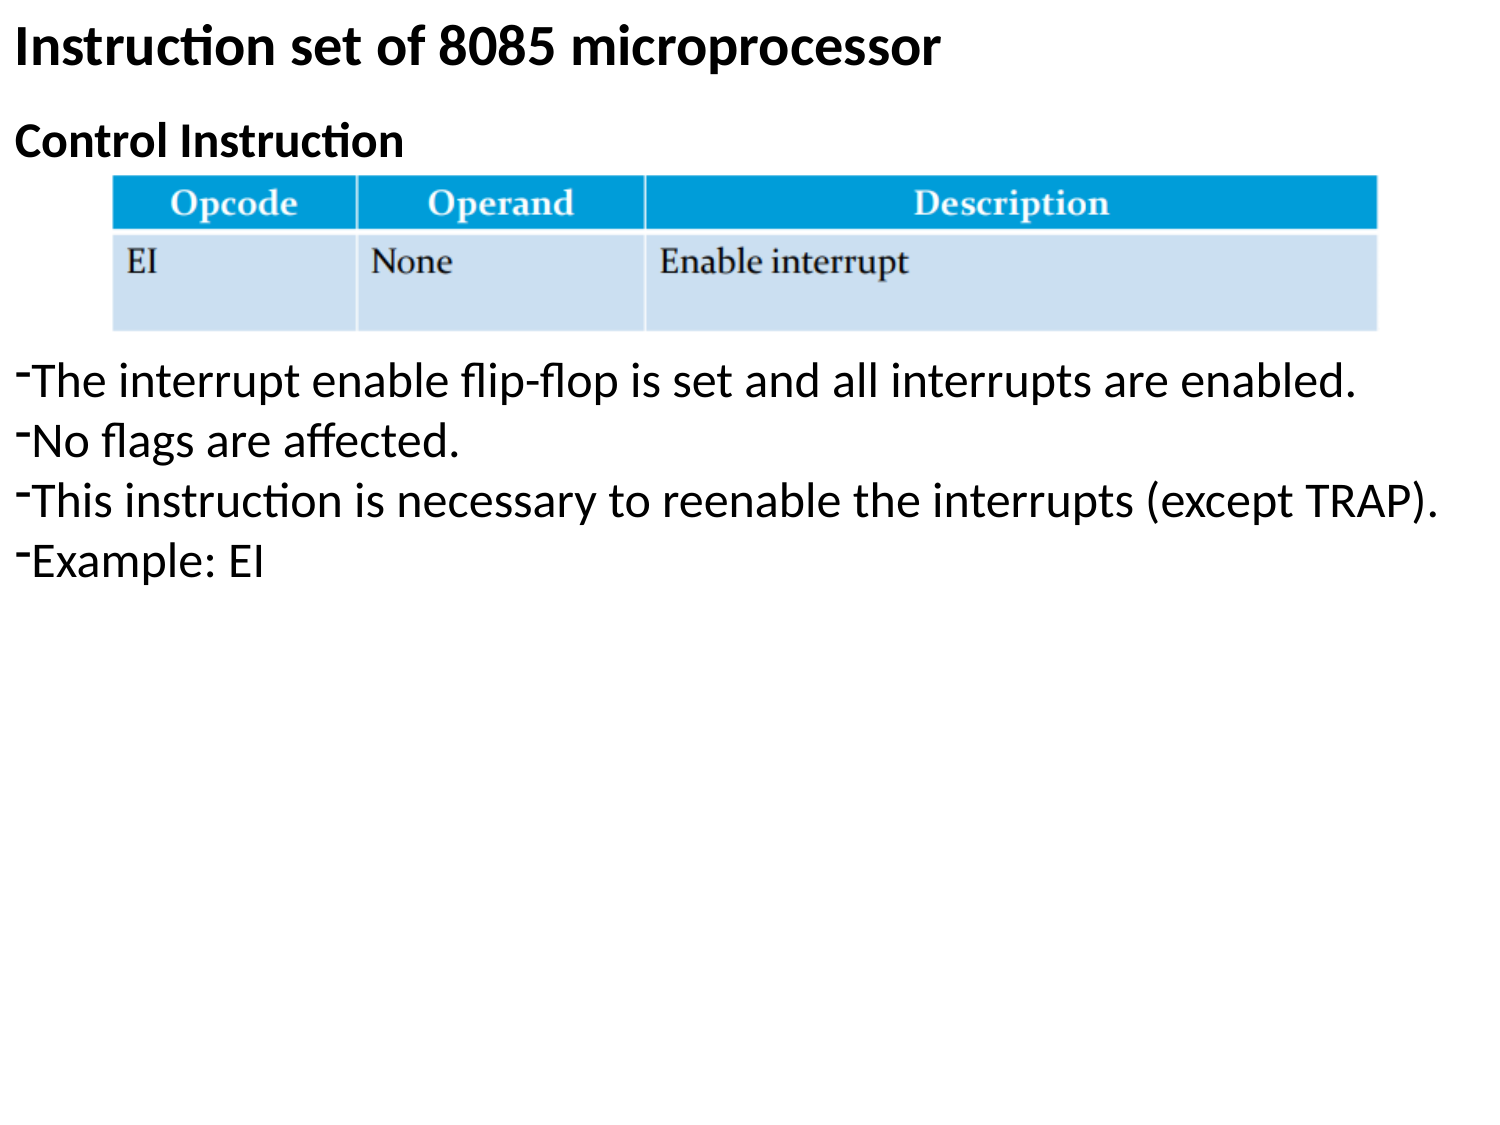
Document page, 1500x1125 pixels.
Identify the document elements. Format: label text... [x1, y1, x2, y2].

text_box Instruction set of 8085 microprocessor [0, 0, 1475, 85]
picture [112, 174, 1380, 333]
text_box Control Instruction The interrupt enable flip-flop is set and all interrupts are enabled. No flags are affected. This instruction is necessary to reenable the interrupts (except TRAP). Example: EI [0, 99, 1475, 715]
